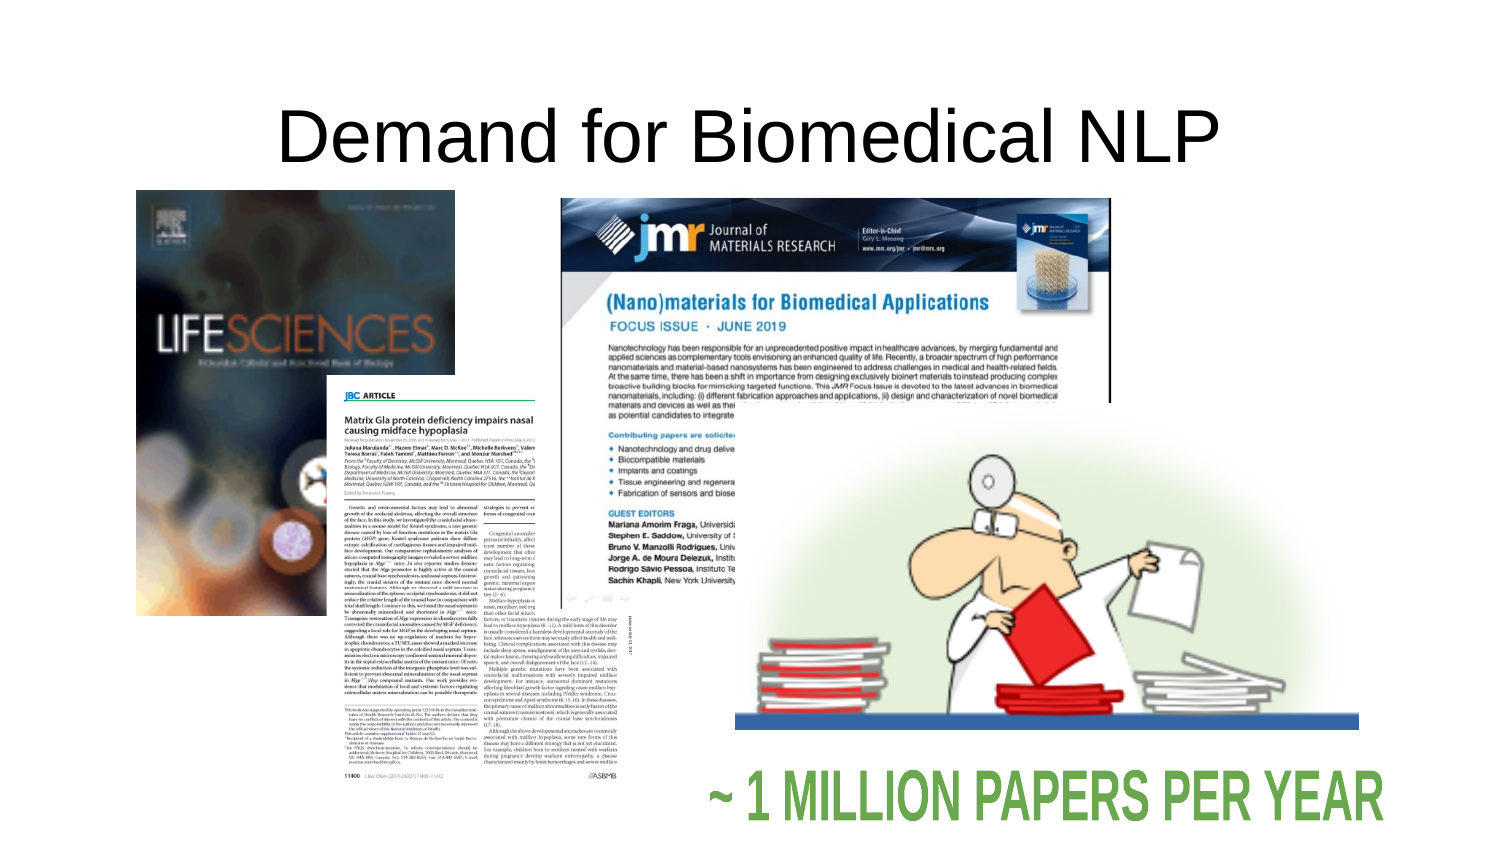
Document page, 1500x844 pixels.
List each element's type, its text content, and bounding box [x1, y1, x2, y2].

title Demand for Biomedical NLP [51, 72, 1449, 167]
picture [135, 190, 1359, 780]
